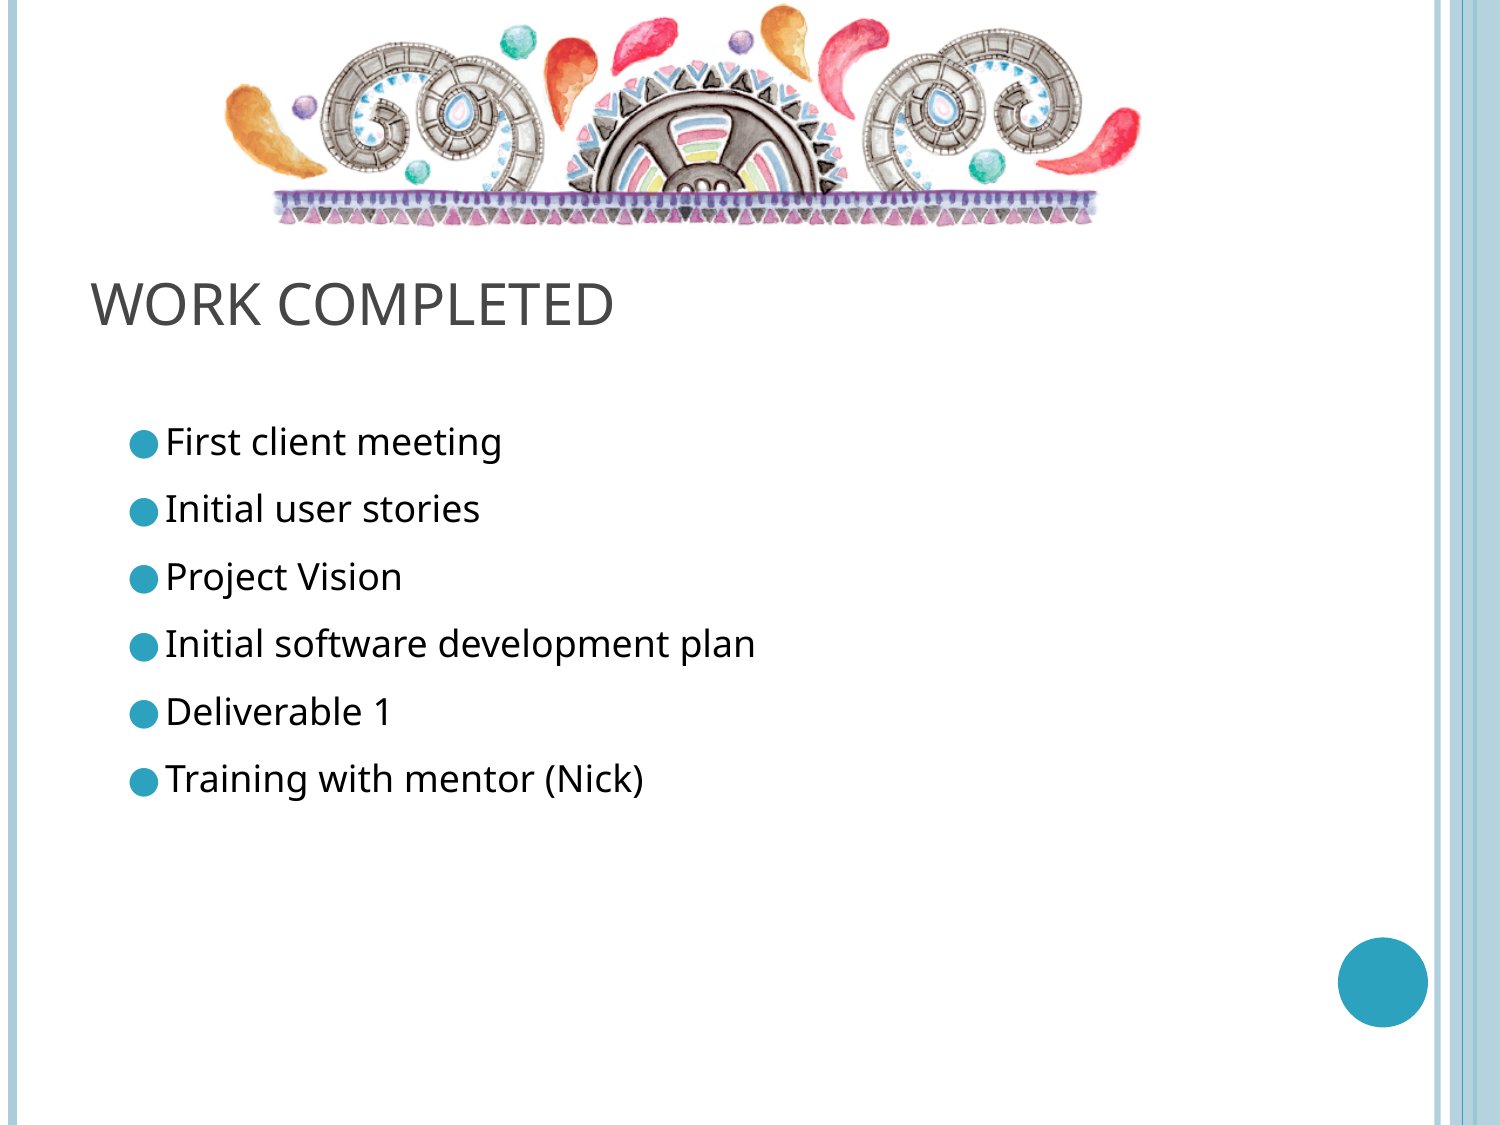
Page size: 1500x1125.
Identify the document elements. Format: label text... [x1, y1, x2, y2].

title Work Completed [75, 149, 1300, 345]
picture [199, 0, 1171, 229]
list First client meeting Initial user stories Project Vision Initial software development plan Deliverable 1 Training with mentor (Nick) [75, 387, 1313, 1062]
